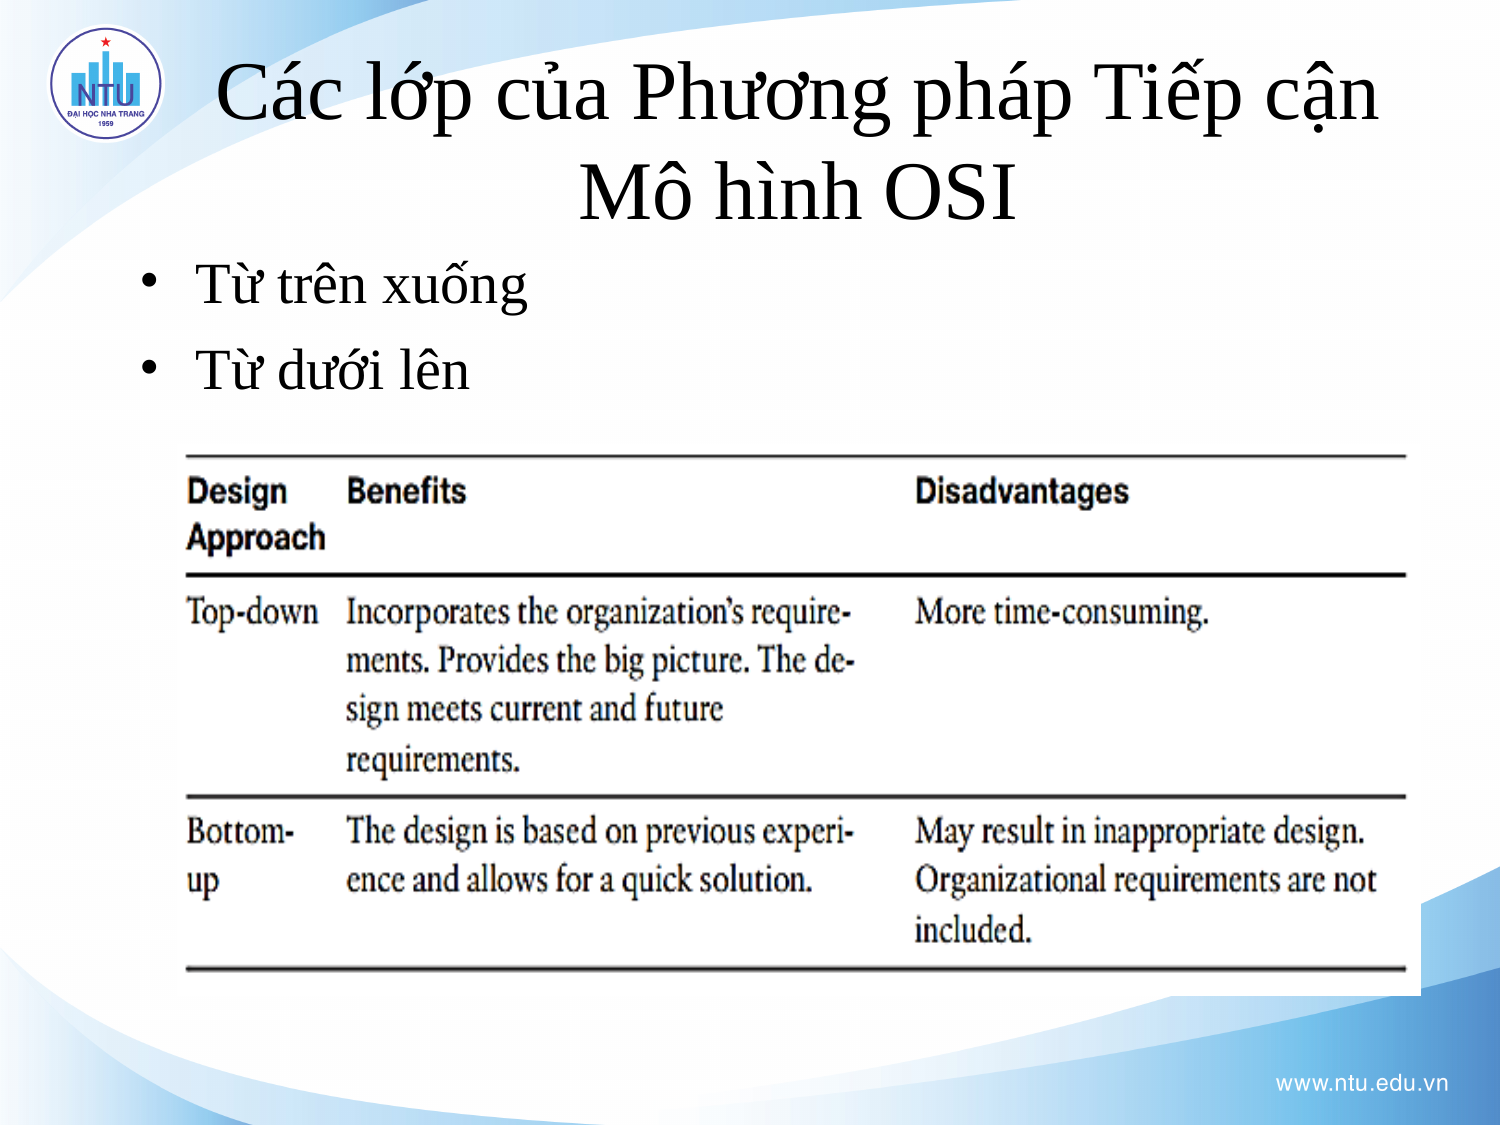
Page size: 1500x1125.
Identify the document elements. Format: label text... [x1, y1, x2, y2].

text_box Các lớp của Phương pháp Tiếp cận Mô hình OSI [160, 42, 1436, 230]
picture [0, 0, 1500, 1125]
text_box Từ trên xuống Từ dưới lên [124, 237, 1400, 1124]
